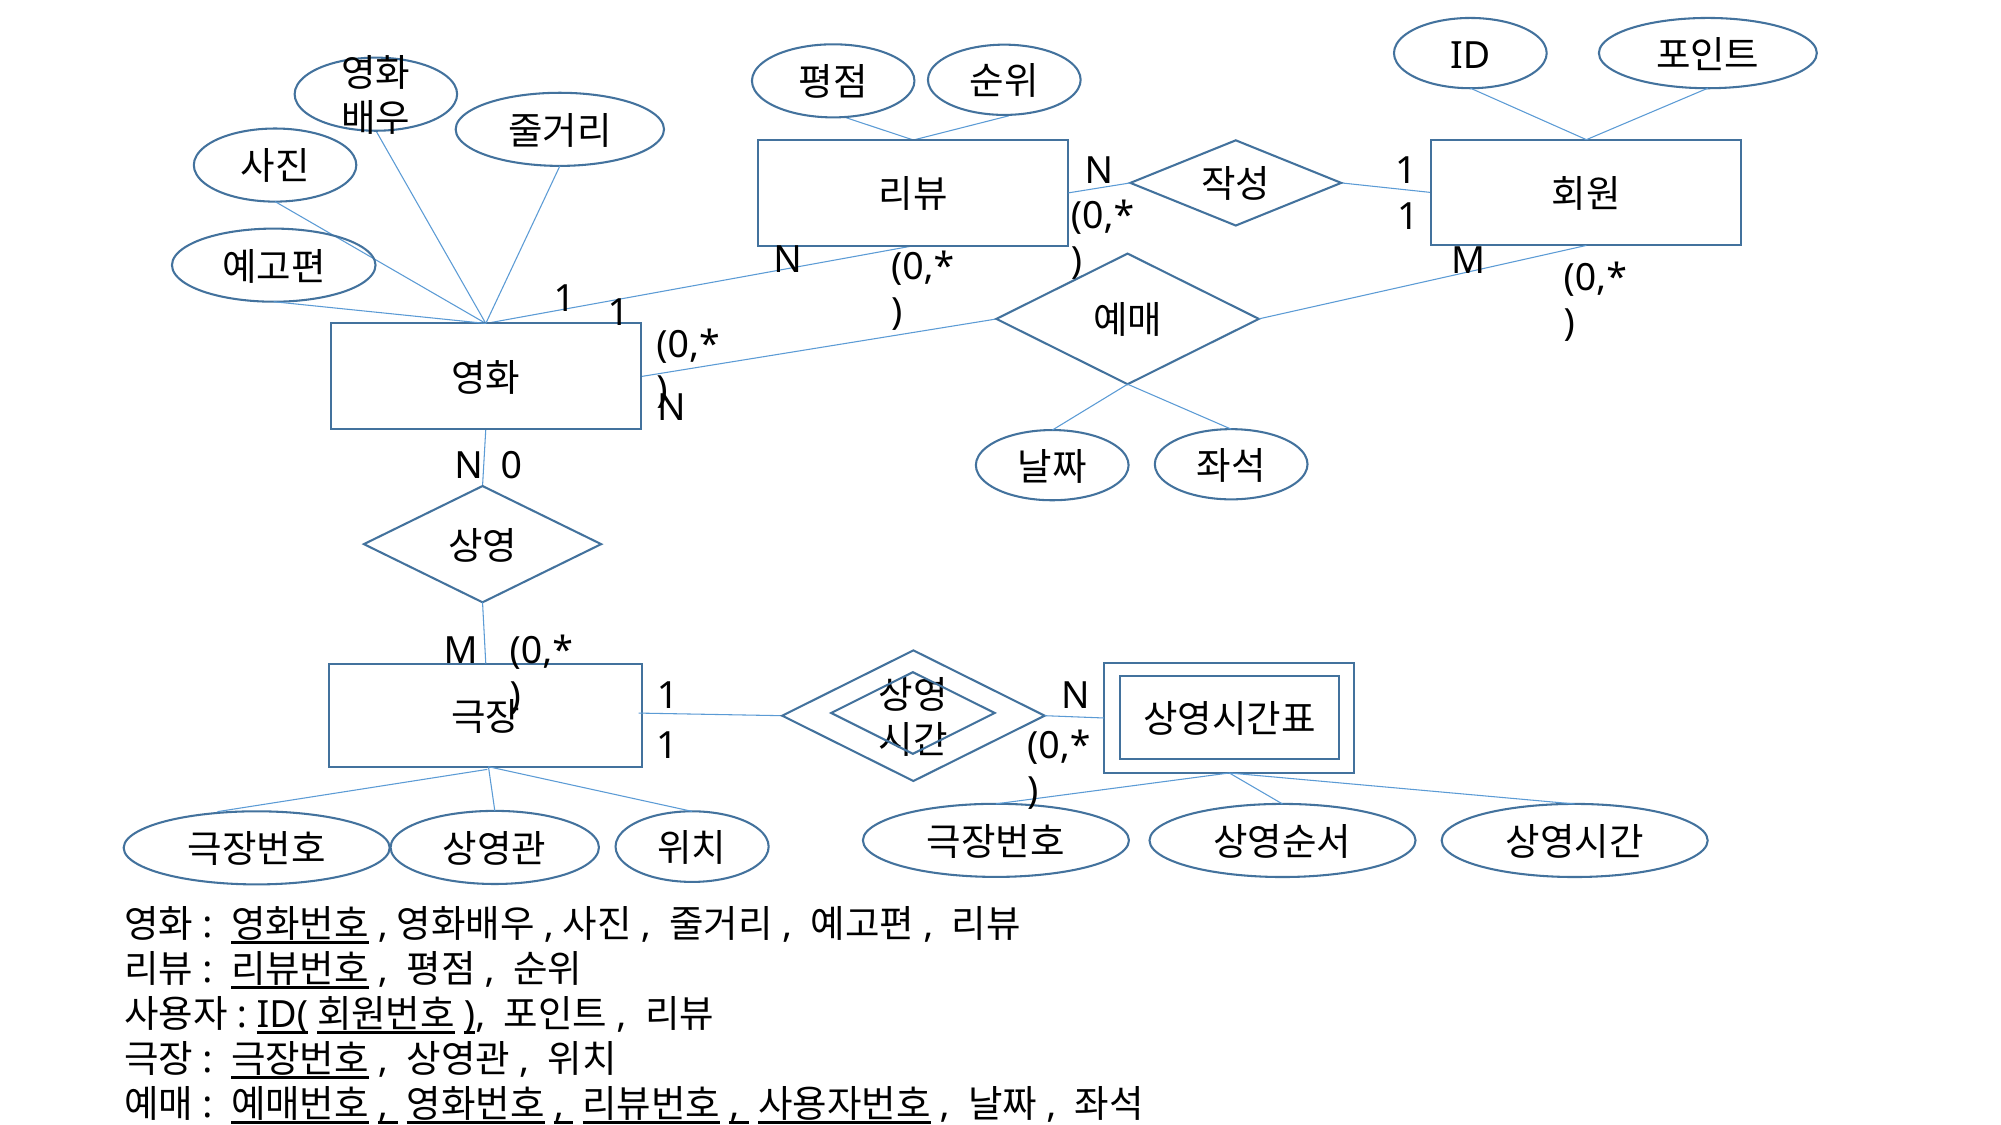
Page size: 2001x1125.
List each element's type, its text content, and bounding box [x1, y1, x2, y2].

text_box 영화: 영화번호,영화배우,사진, 줄거리, 예고편, 리뷰 리뷰: 리뷰번호, 평점, 순위 사용자: ID(회원번호), 포인트, 리뷰 극장: 극장번호, 상영관, 위치 예매: 예매번호, 영화번호, 리뷰번호, 사용자번호, 날짜, 좌석 [109, 892, 1593, 1125]
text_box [123, 17, 1817, 885]
